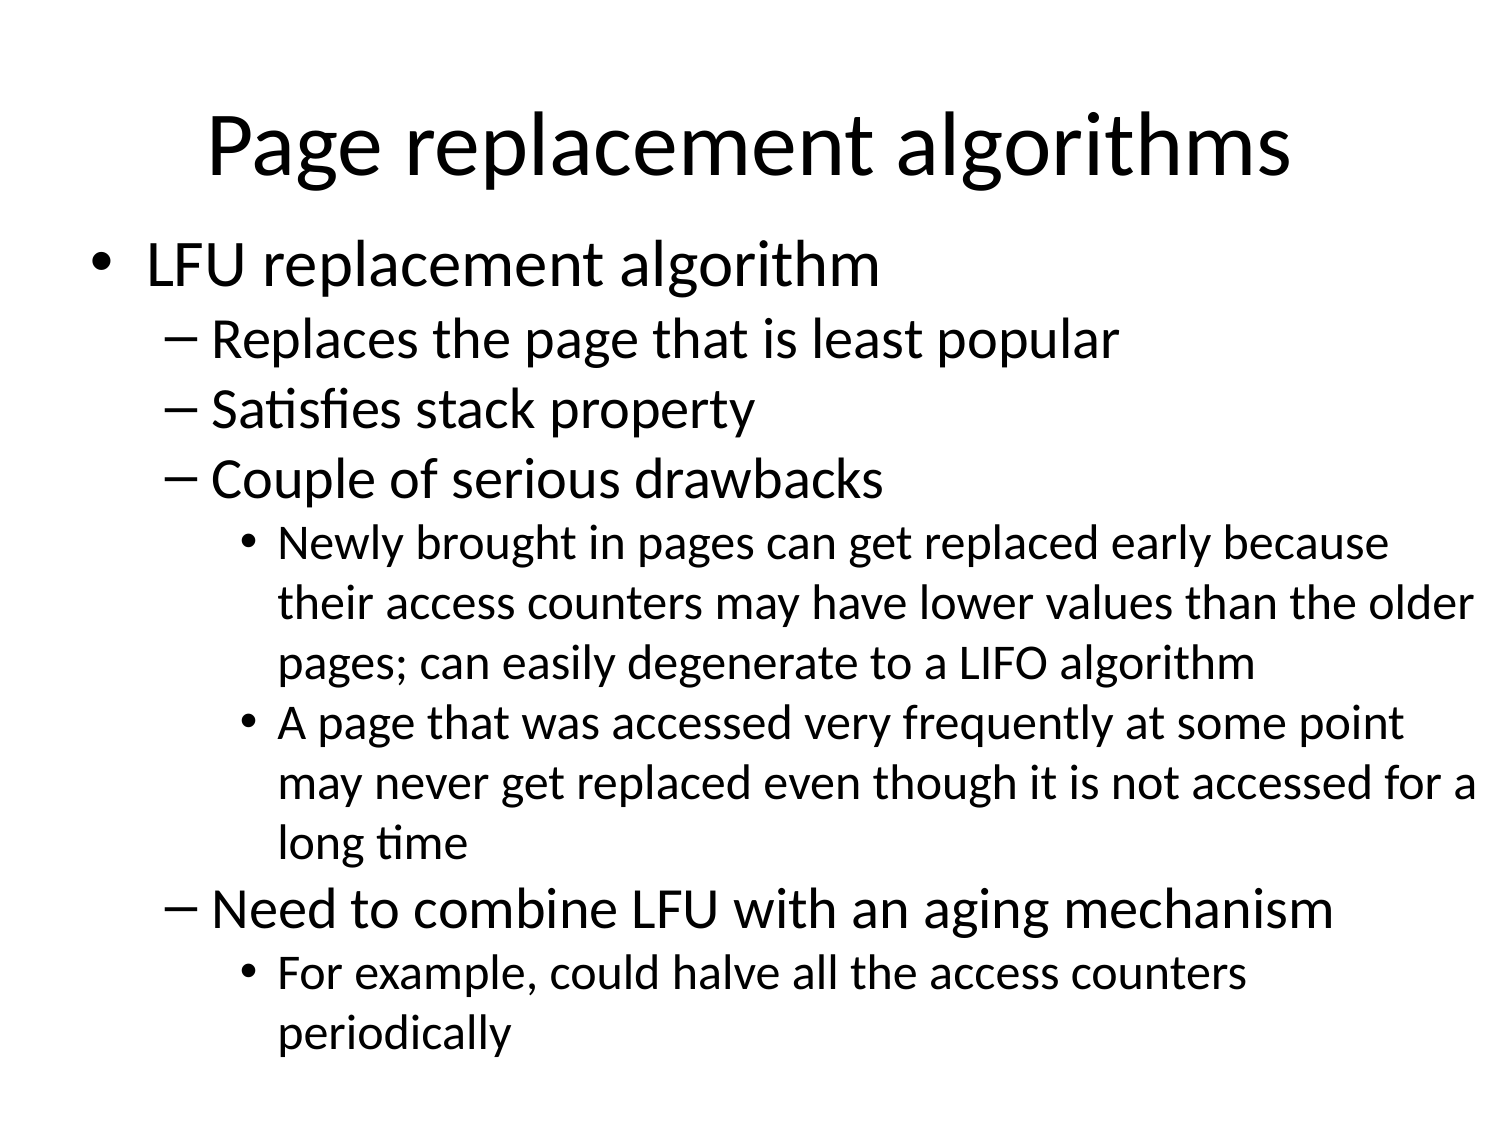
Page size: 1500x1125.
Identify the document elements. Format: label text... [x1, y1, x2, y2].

text_box LFU replacement algorithm Replaces the page that is least popular Satisfies stack property Couple of serious drawbacks Newly brought in pages can get replaced early because their access counters may have lower values than the older pages; can easily degenerate to a LIFO algorithm A page that was accessed very frequently at some point may never get replaced even though it is not accessed for a long time Need to combine LFU with an aging mechanism For example, could halve all the access counters periodically [75, 212, 1500, 1125]
text_box Page replacement algorithms [75, 45, 1425, 212]
